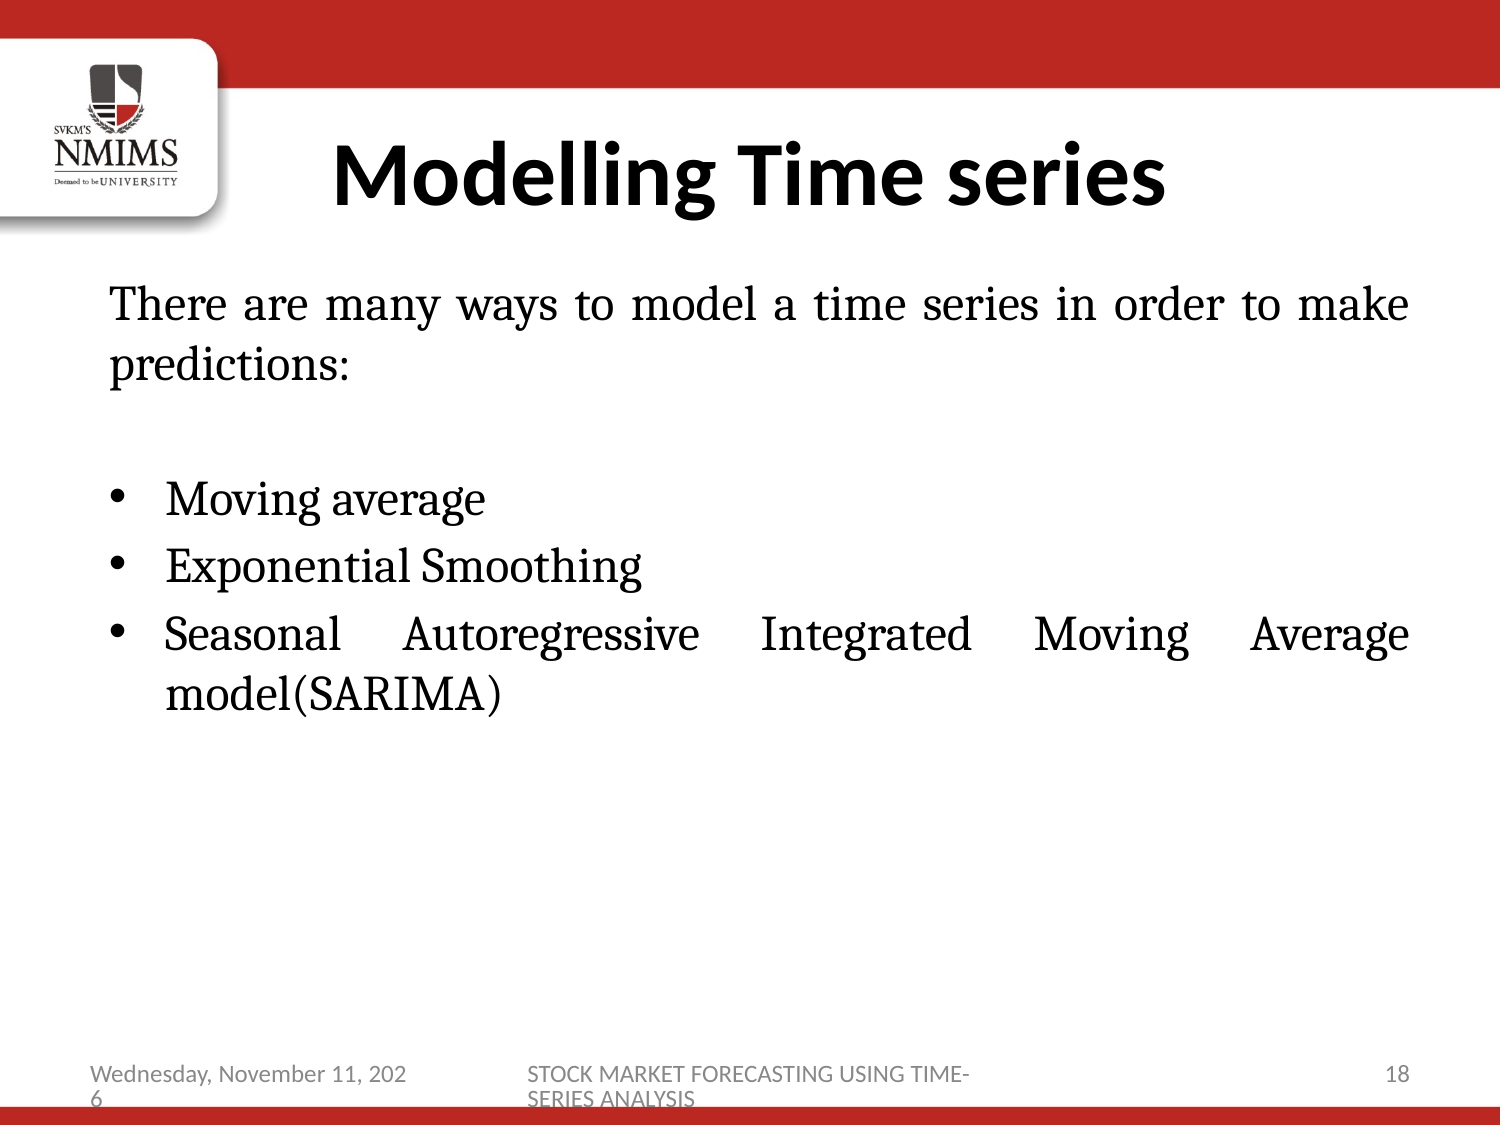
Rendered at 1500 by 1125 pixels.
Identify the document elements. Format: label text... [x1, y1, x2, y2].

title Modelling Time series [75, 75, 1425, 262]
footer STOCK MARKET FORECASTING USING TIME-SERIES ANALYSIS [512, 1042, 988, 1103]
picture [0, 0, 1500, 1125]
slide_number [75, 1042, 425, 1103]
slide_number 18 [1074, 1042, 1425, 1103]
list There are many ways to model a time series in order to make predictions: Moving average Exponential Smoothing Seasonal Autoregressive Integrated Moving Average model(SARIMA) [75, 262, 1425, 1005]
